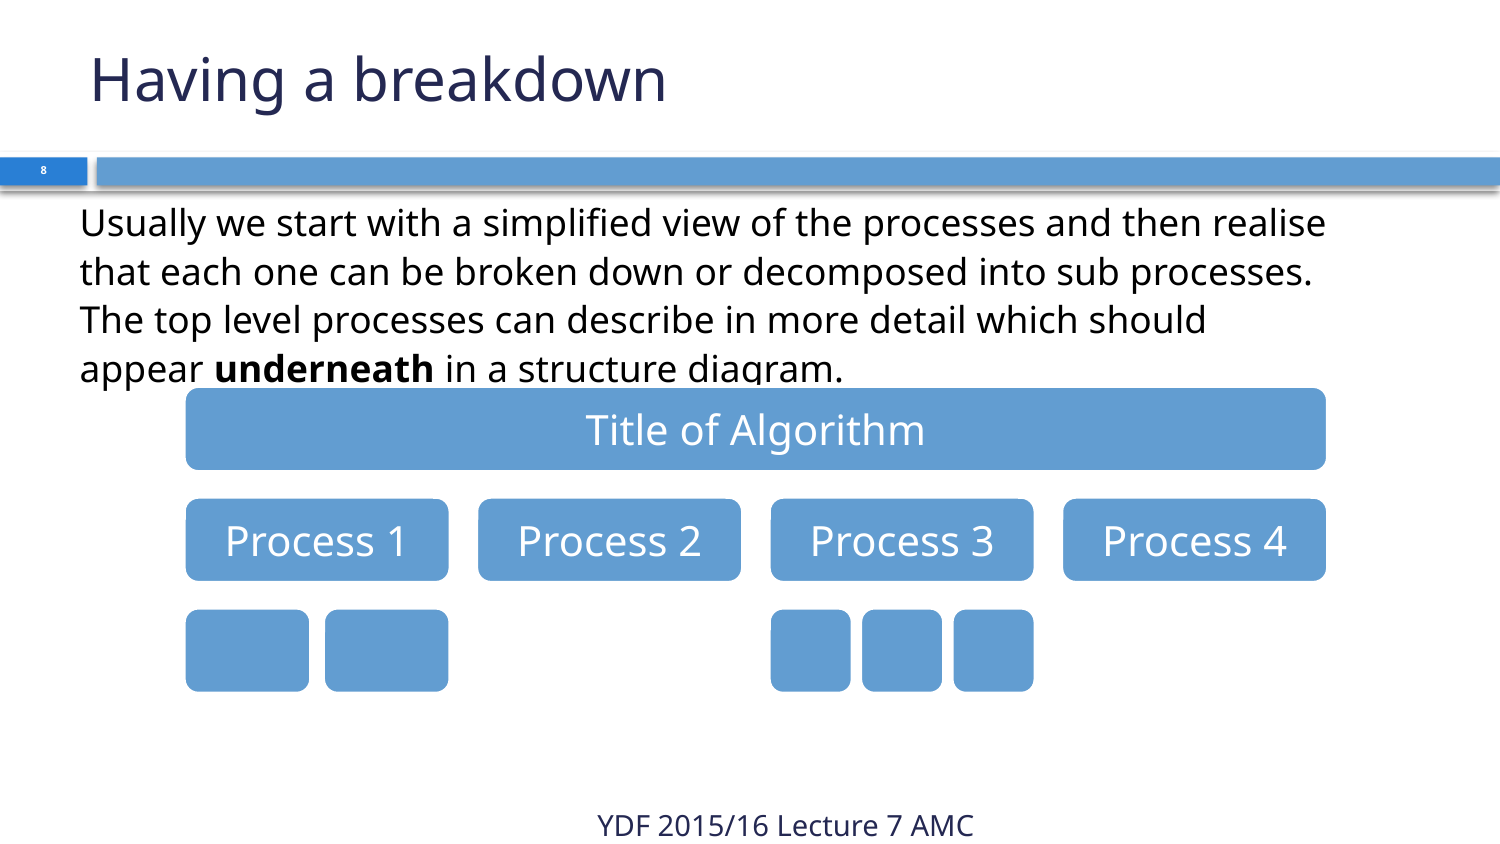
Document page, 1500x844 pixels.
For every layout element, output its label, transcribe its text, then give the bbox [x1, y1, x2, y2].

footer YDF 2015/16 Lecture 7 AMC [99, 815, 990, 844]
list Usually we start with a simplified view of the processes and then realise that each one can be broken down or decomposed into sub processes. The top level processes can describe in more detail which should appear underneath in a structure diagram. [64, 200, 1415, 385]
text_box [40, 386, 1471, 805]
slide_number 8 [0, 156, 88, 187]
title Having a breakdown [75, 33, 1425, 121]
